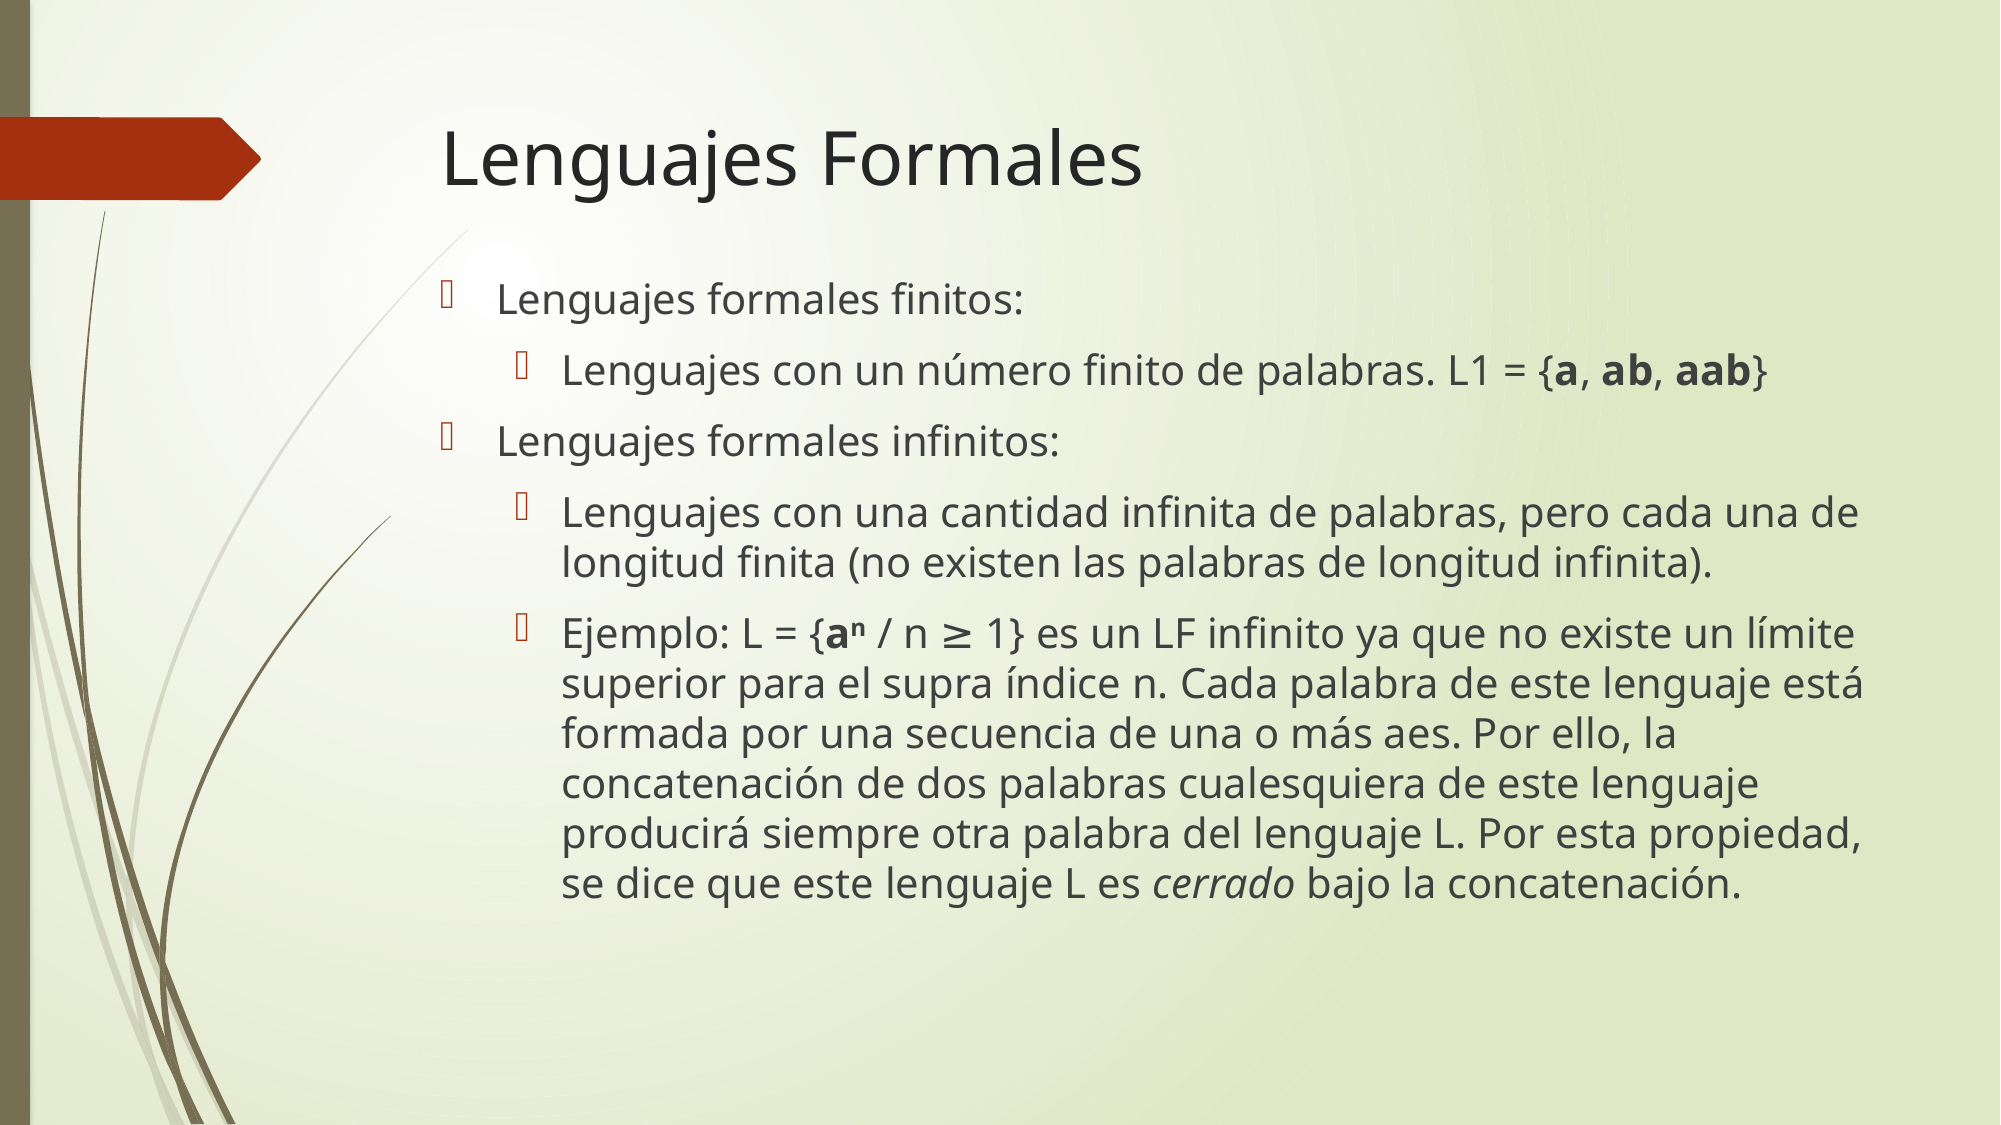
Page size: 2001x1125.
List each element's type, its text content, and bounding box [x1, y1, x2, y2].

title Lenguajes Formales [425, 102, 1888, 265]
list Lenguajes formales finitos: Lenguajes con un número finito de palabras. L1 = {a, ab, aab} Lenguajes formales infinitos: Lenguajes con una cantidad infinita de palabras, pero cada una de longitud finita (no existen las palabras de longitud infinita). Ejemplo: L = {an / n ≥ 1} es un LF infinito ya que no existe un límite superior para el supra índice n. Cada palabra de este lenguaje está formada por una secuencia de una o más aes. Por ello, la concatenación de dos palabras cualesquiera de este lenguaje producirá siempre otra palabra del lenguaje L. Por esta propiedad, se dice que este lenguaje L es cerrado bajo la concatenación. [424, 265, 1888, 1024]
